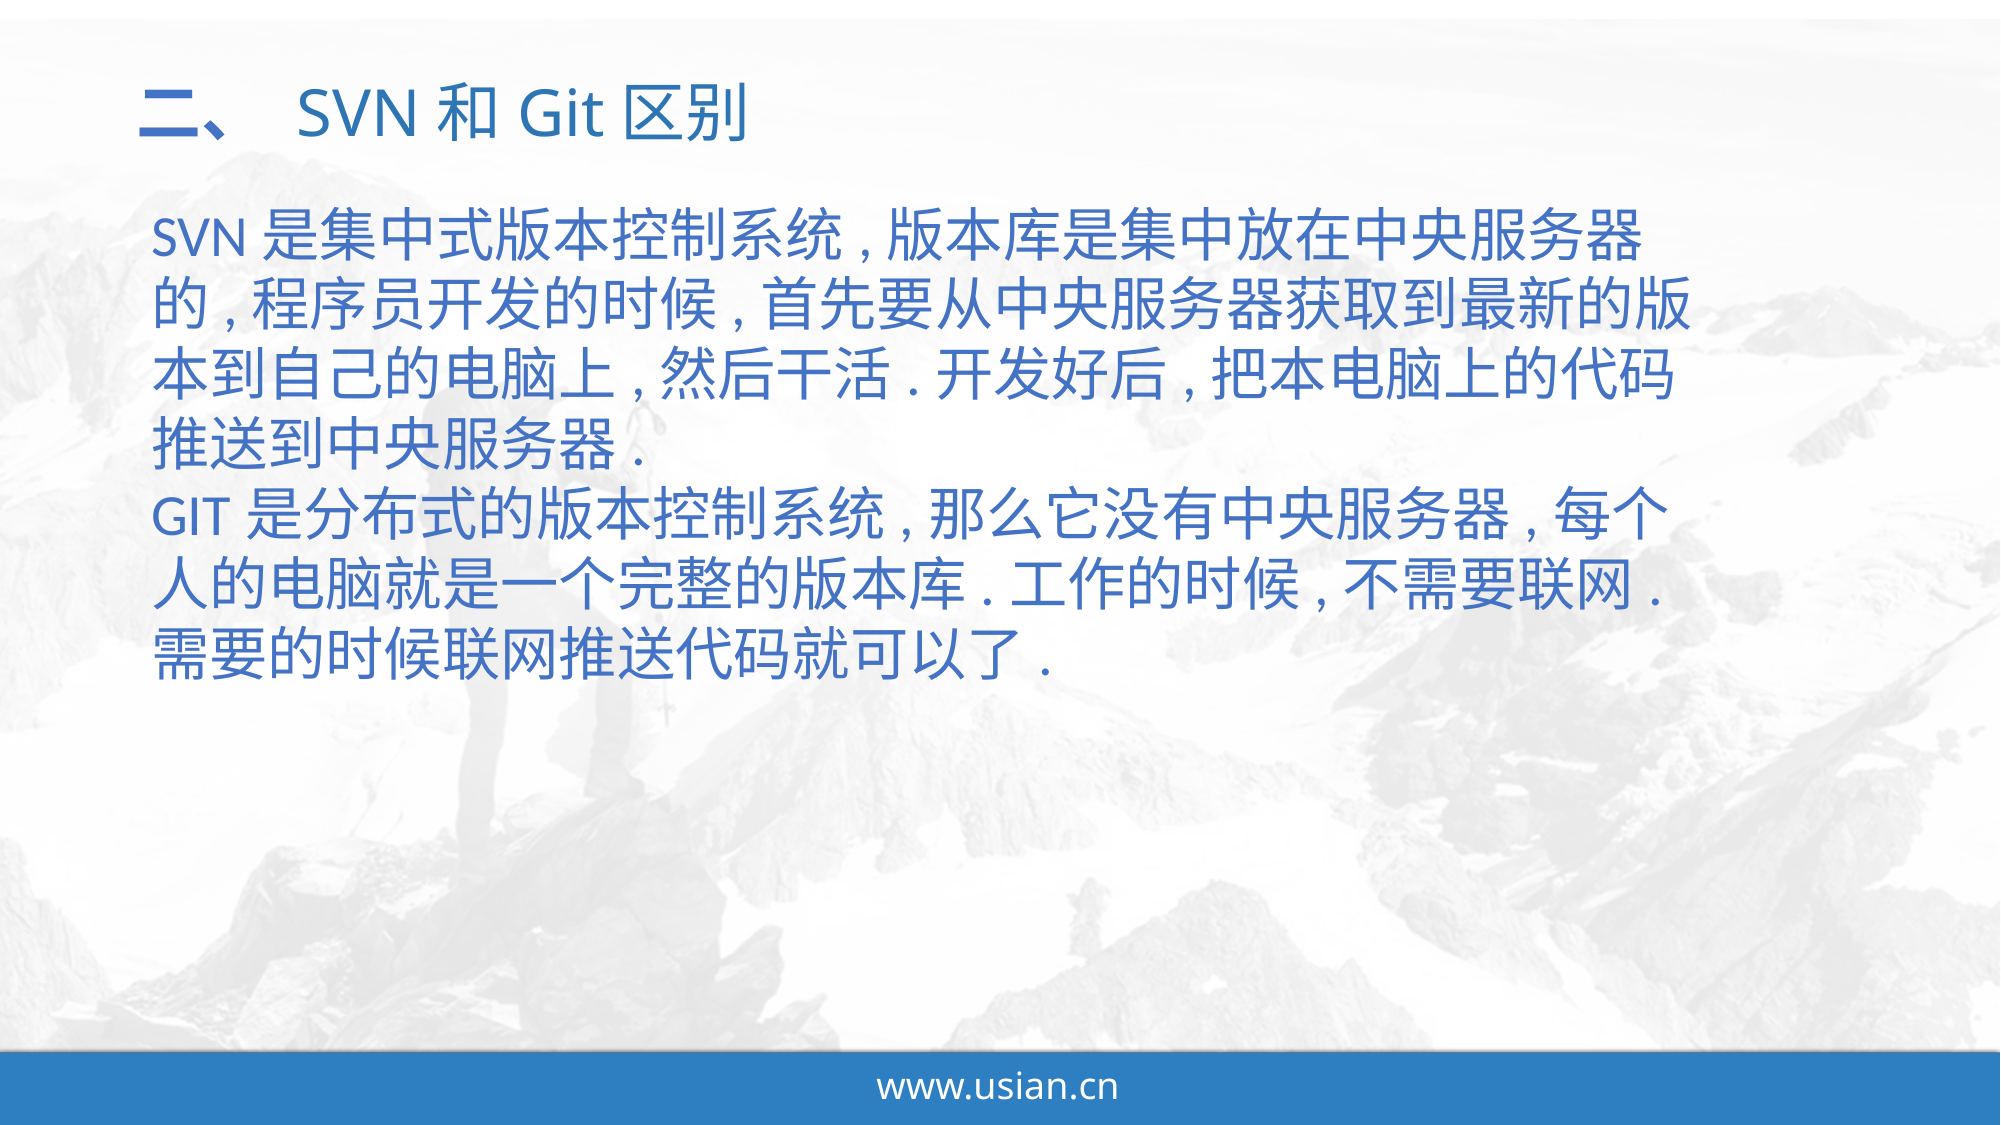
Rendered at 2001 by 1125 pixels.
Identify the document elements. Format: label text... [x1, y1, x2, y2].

text_box SVN是集中式版本控制系统,版本库是集中放在中央服务器的,程序员开发的时候,首先要从中央服务器获取到最新的版本到自己的电脑上,然后干活.开发好后,把本电脑上的代码推送到中央服务器. GIT是分布式的版本控制系统,那么它没有中央服务器,每个人的电脑就是一个完整的版本库.工作的时候,不需要联网.需要的时候联网推送代码就可以了. [143, 190, 1713, 695]
title 二、 SVN和Git区别 [98, 61, 1164, 170]
picture [0, 0, 2001, 1125]
